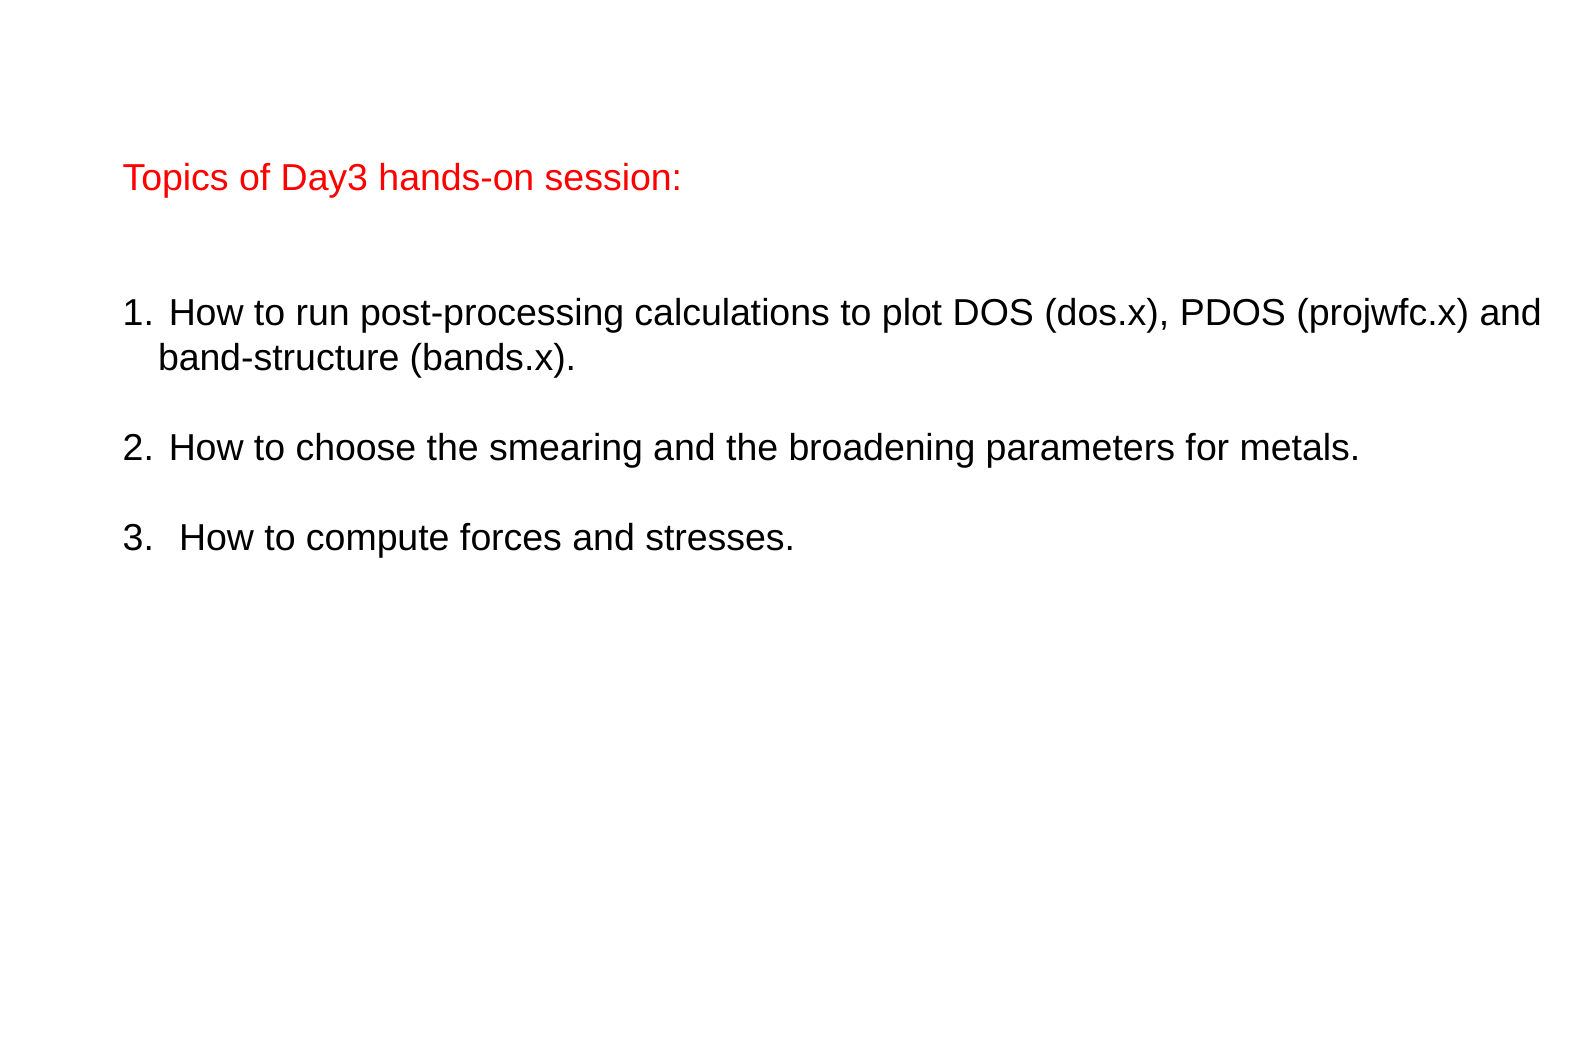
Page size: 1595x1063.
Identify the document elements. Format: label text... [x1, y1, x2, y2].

text_box Topics of Day3 hands-on session: [108, 145, 701, 210]
text_box How to run post-processing calculations to plot DOS (dos.x), PDOS (projwfc.x) and band-structure (bands.x). How to choose the smearing and the broadening parameters for metals. How to compute forces and stresses. [108, 280, 1562, 586]
